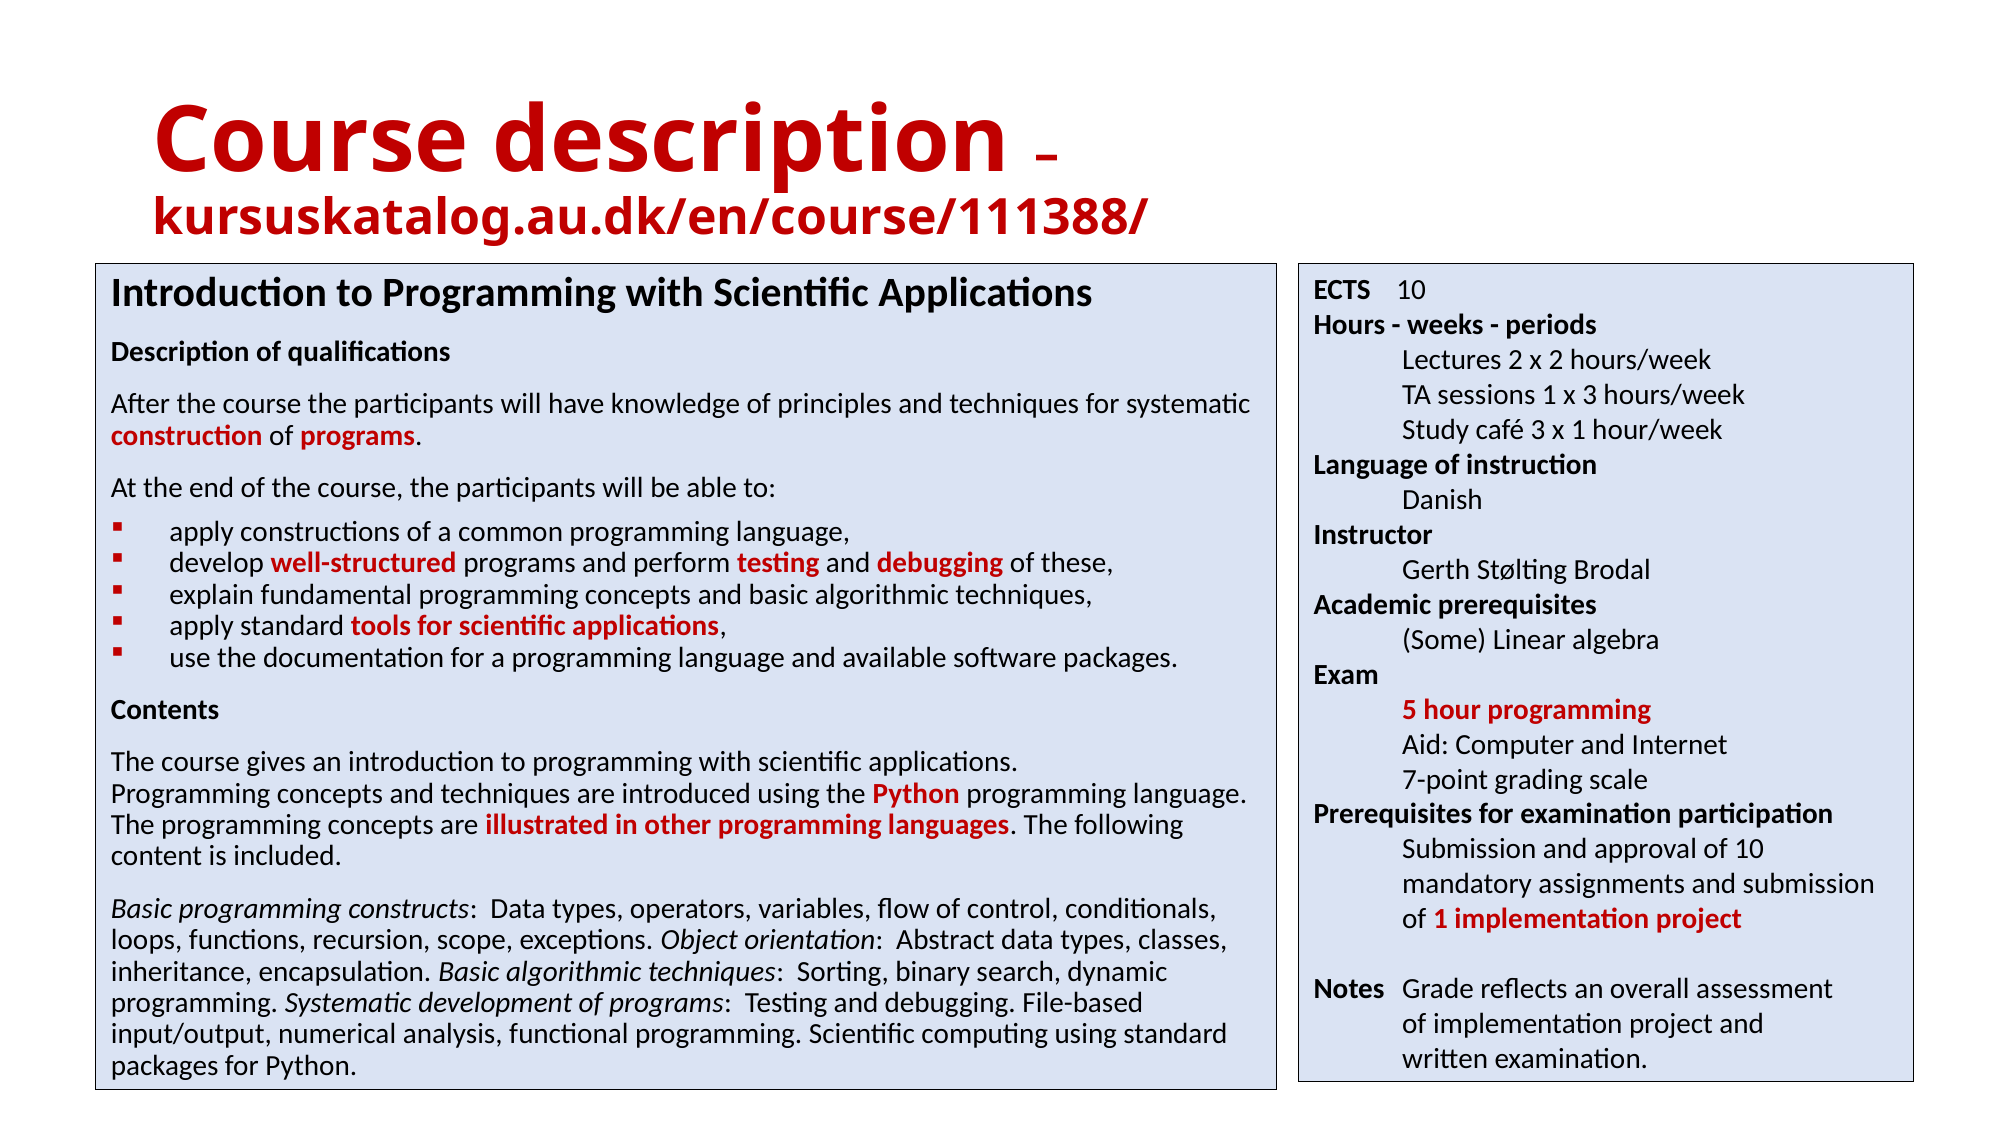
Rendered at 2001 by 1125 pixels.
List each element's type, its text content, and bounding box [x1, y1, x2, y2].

text_box ECTS 10 Hours - weeks - periods Lectures 2 x 2 hours/week TA sessions 1 x 3 hours/week Study café 3 x 1 hour/week Language of instruction Danish Instructor Gerth Stølting Brodal Academic prerequisites (Some) Linear algebra Exam 5 hour programming Aid: Computer and Internet 7-point grading scale Prerequisites for examination participation Submission and approval of 10 mandatory assignments and submission of 1 implementation project Notes Grade reflects an overall assessment of implementation project and written examination. [1298, 263, 1914, 1082]
list Introduction to Programming with Scientific Applications Description of qualifications After the course the participants will have knowledge of principles and techniques for systematic construction of programs. At the end of the course, the participants will be able to: apply constructions of a common programming language, develop well-structured programs and perform testing and debugging of these, explain fundamental programming concepts and basic algorithmic techniques, apply standard tools for scientific applications, use the documentation for a programming language and available software packages. Contents The course gives an introduction to programming with scientific applications. Programming concepts and techniques are introduced using the Python programming language. The programming concepts are illustrated in other programming languages. The following content is included. Basic programming constructs: Data types, operators, variables, flow of control, conditionals, loops, functions, recursion, scope, exceptions. Object orientation: Abstract data types, classes, inheritance, encapsulation. Basic algorithmic techniques: Sorting, binary search, dynamic programming. Systematic development of programs: Testing and debugging. File-based input/output, numerical analysis, functional programming. Scientific computing using standard packages for Python. [95, 263, 1277, 1090]
title Course description – kursuskatalog.au.dk/en/course/111388/ [137, 59, 1863, 278]
